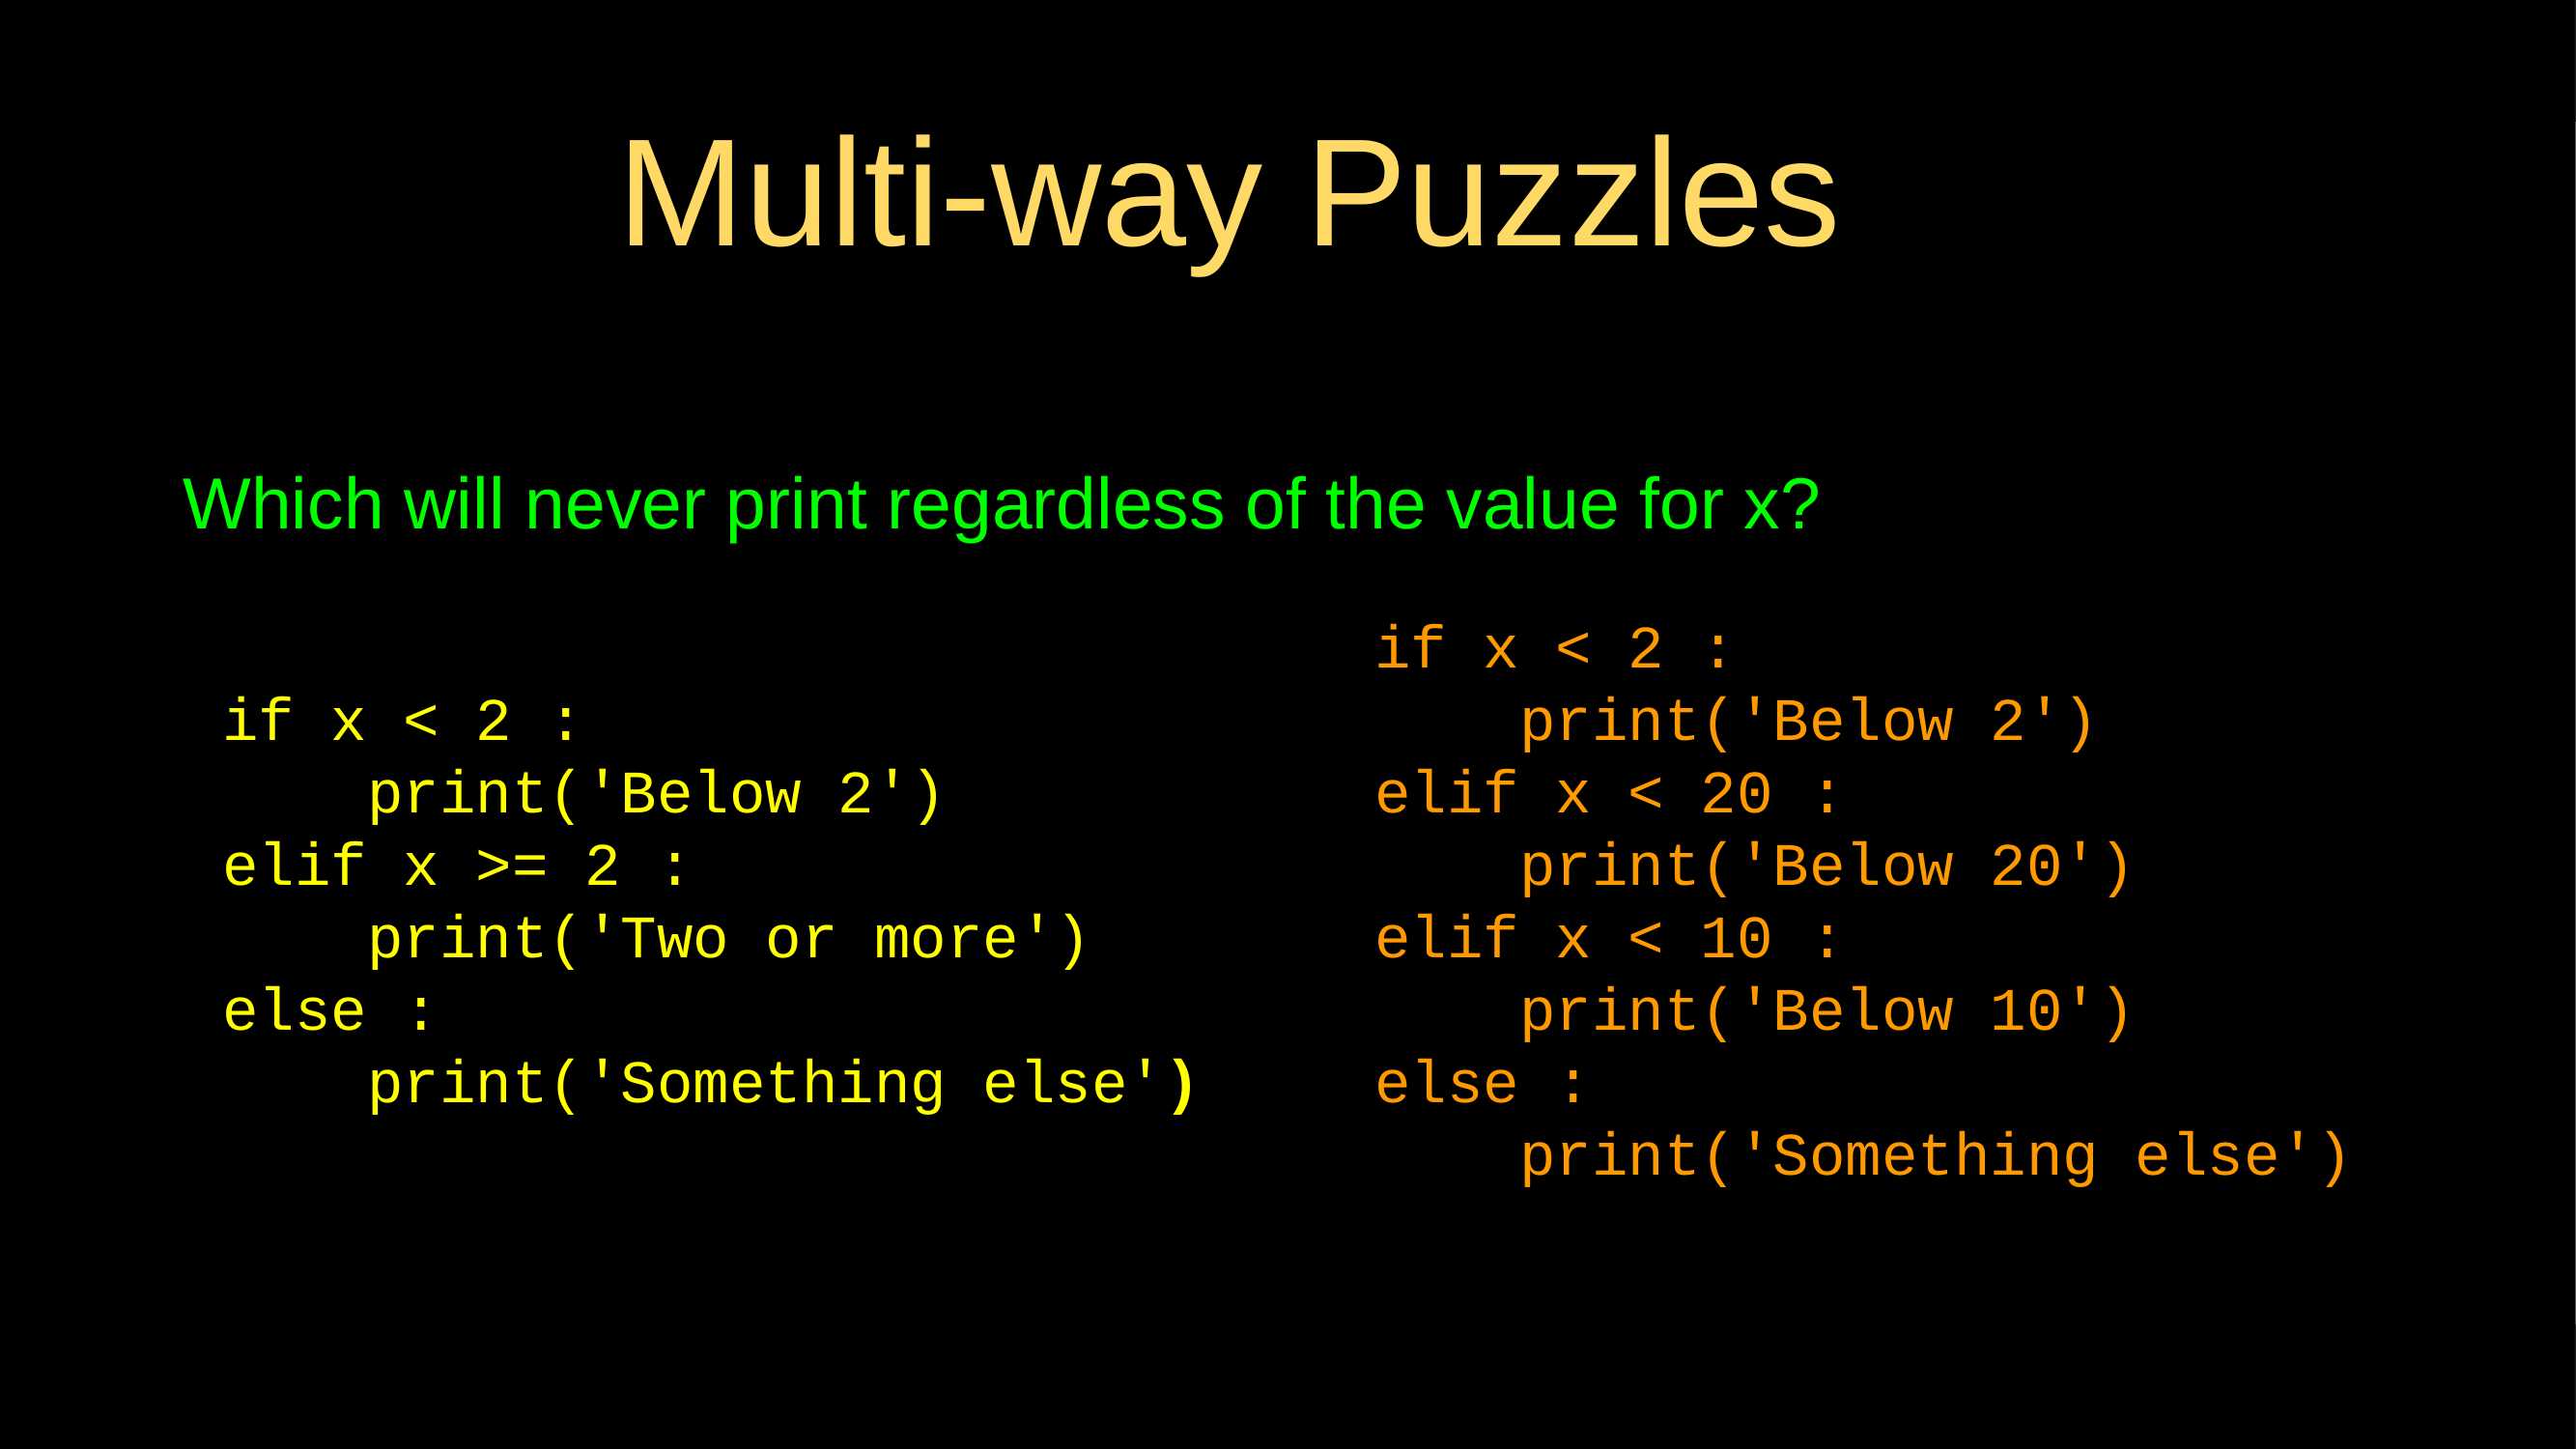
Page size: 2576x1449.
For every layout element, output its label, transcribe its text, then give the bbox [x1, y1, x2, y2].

title Multi-way Puzzles [183, 82, 2277, 288]
text_box if x < 2 : print('Below 2') elif x < 20 : print('Below 20') elif x < 10 : print('Below 10') else : print('Something else') [1374, 577, 2391, 1218]
text_box Which will never print regardless of the value for x? [183, 423, 2361, 578]
text_box if x < 2 : print('Below 2') elif x >= 2 : print('Two or more') else : print('Something else') [222, 641, 1261, 1153]
